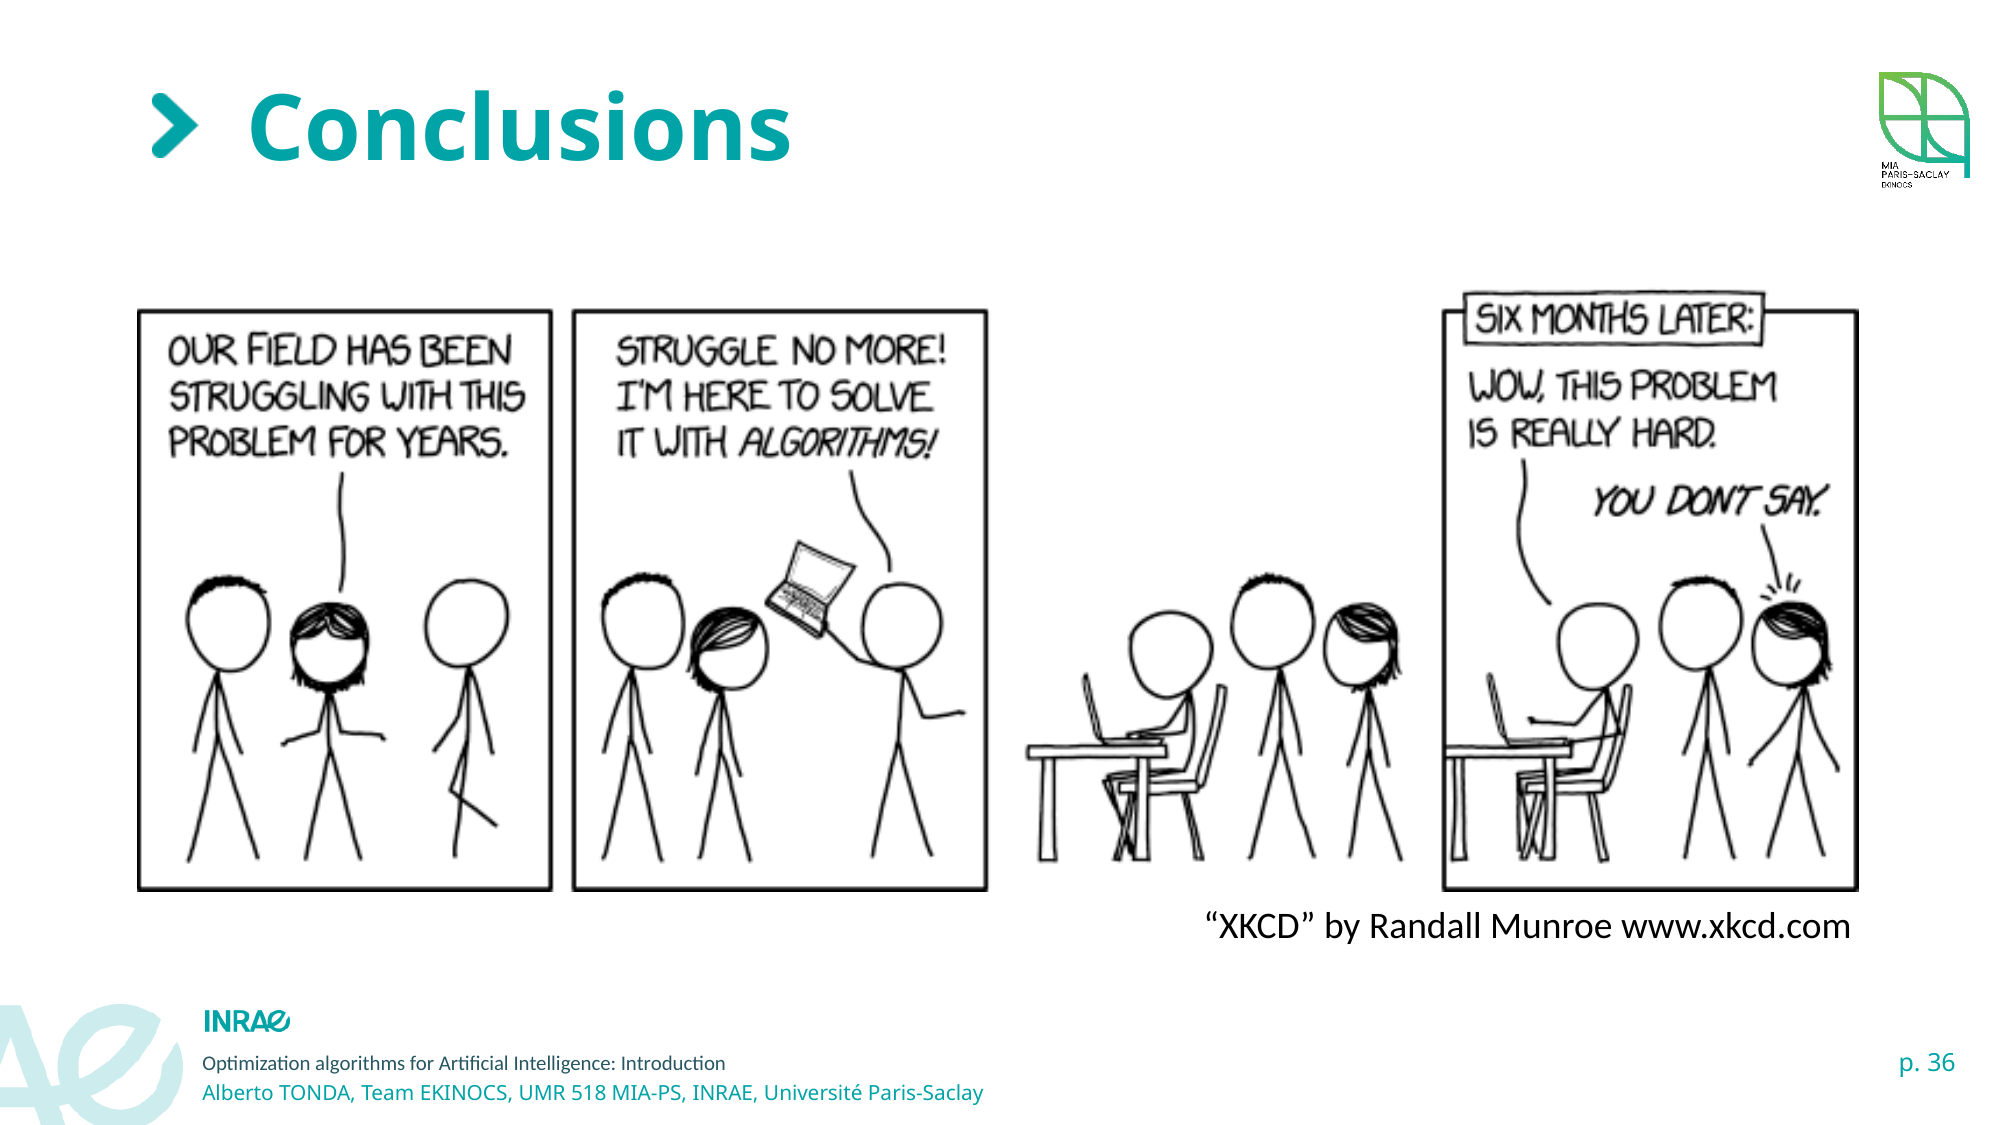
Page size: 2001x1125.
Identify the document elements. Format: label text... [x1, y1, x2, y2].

picture [137, 284, 1859, 892]
picture [1862, 54, 1986, 205]
picture [0, 996, 329, 1125]
title Conclusions [137, 59, 1863, 203]
picture [152, 93, 200, 158]
text_box “XKCD” by Randall Munroe www.xkcd.com [1188, 893, 1902, 954]
